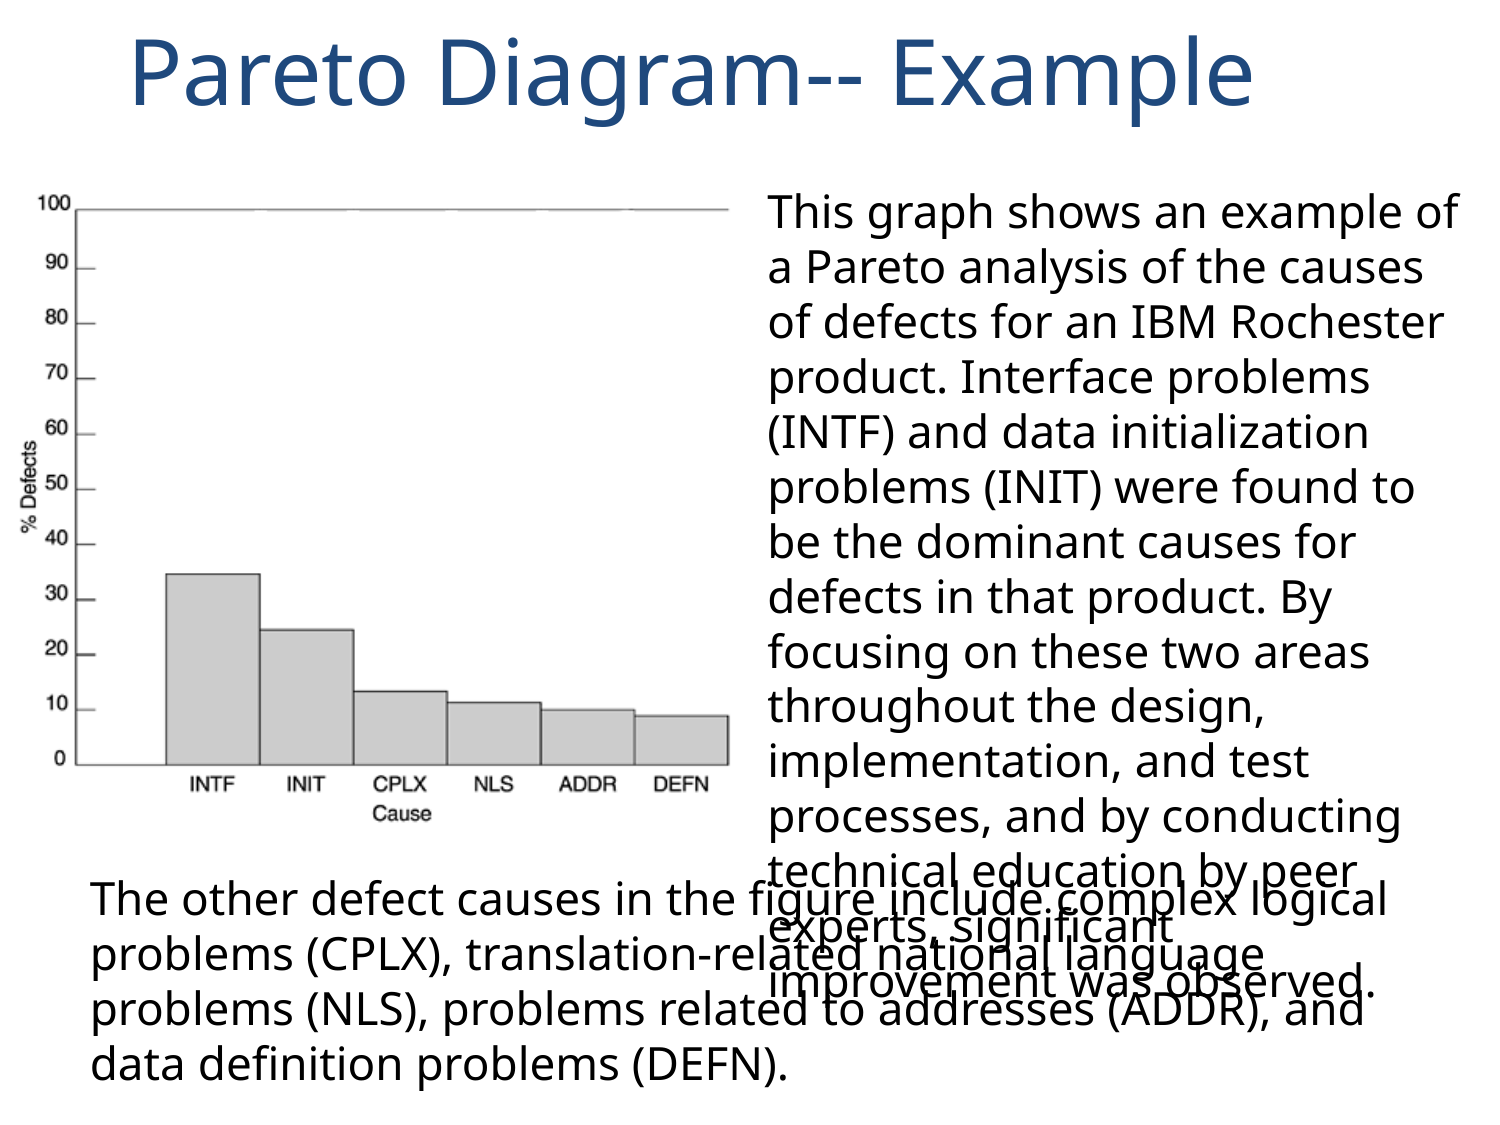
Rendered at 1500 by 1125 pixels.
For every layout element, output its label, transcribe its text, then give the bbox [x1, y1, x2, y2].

text_box [25, 0, 740, 186]
text_box The other defect causes in the figure include complex logical problems (CPLX), translation-related national language problems (NLS), problems related to addresses (ADDR), and data definition problems (DEFN). [74, 862, 1425, 1098]
title Pareto Diagram-- Example [740, 0, 1450, 138]
picture [0, 187, 752, 835]
list This graph shows an example of a Pareto analysis of the causes of defects for an IBM Rochester product. Interface problems (INTF) and data initialization problems (INIT) were found to be the dominant causes for defects in that product. By focusing on these two areas throughout the design, implementation, and test processes, and by conducting technical education by peer experts, significant improvement was observed. [699, 174, 1488, 888]
